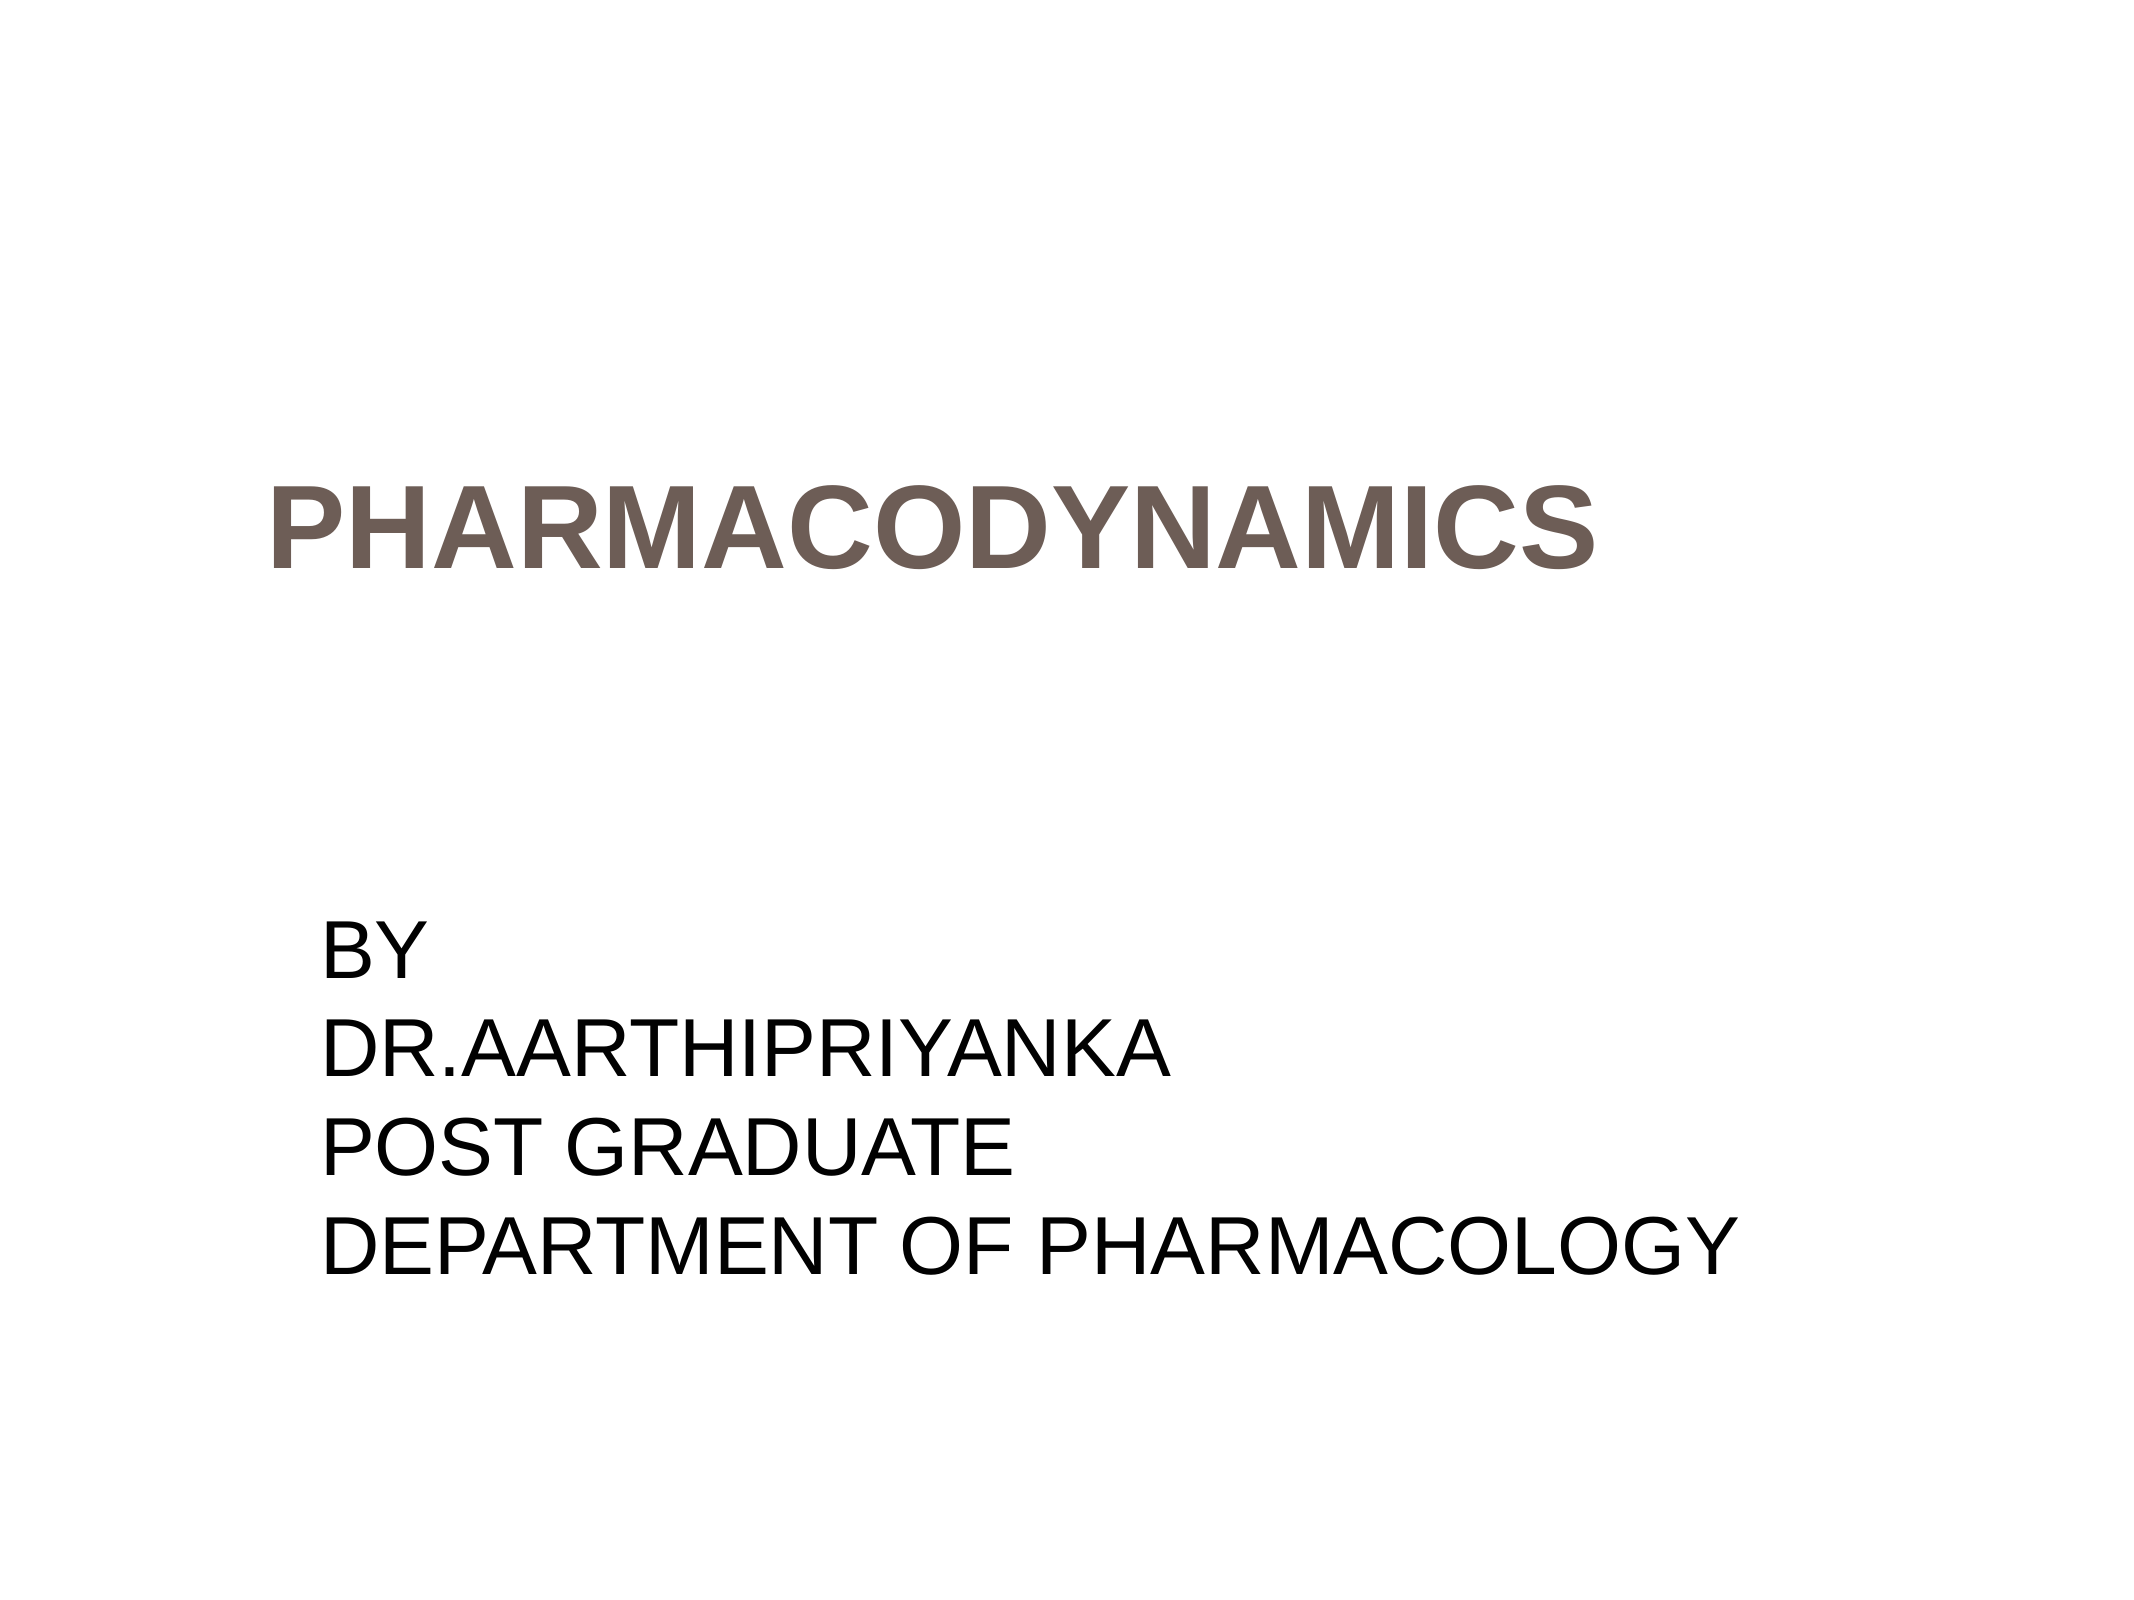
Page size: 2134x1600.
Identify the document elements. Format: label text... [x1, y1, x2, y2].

subtitle BY DR.AARTHIPRIYANKA POST GRADUATE DEPARTMENT OF PHARMACOLOGY [320, 895, 1814, 1295]
title PHARMACODYNAMICS [266, 450, 2080, 594]
